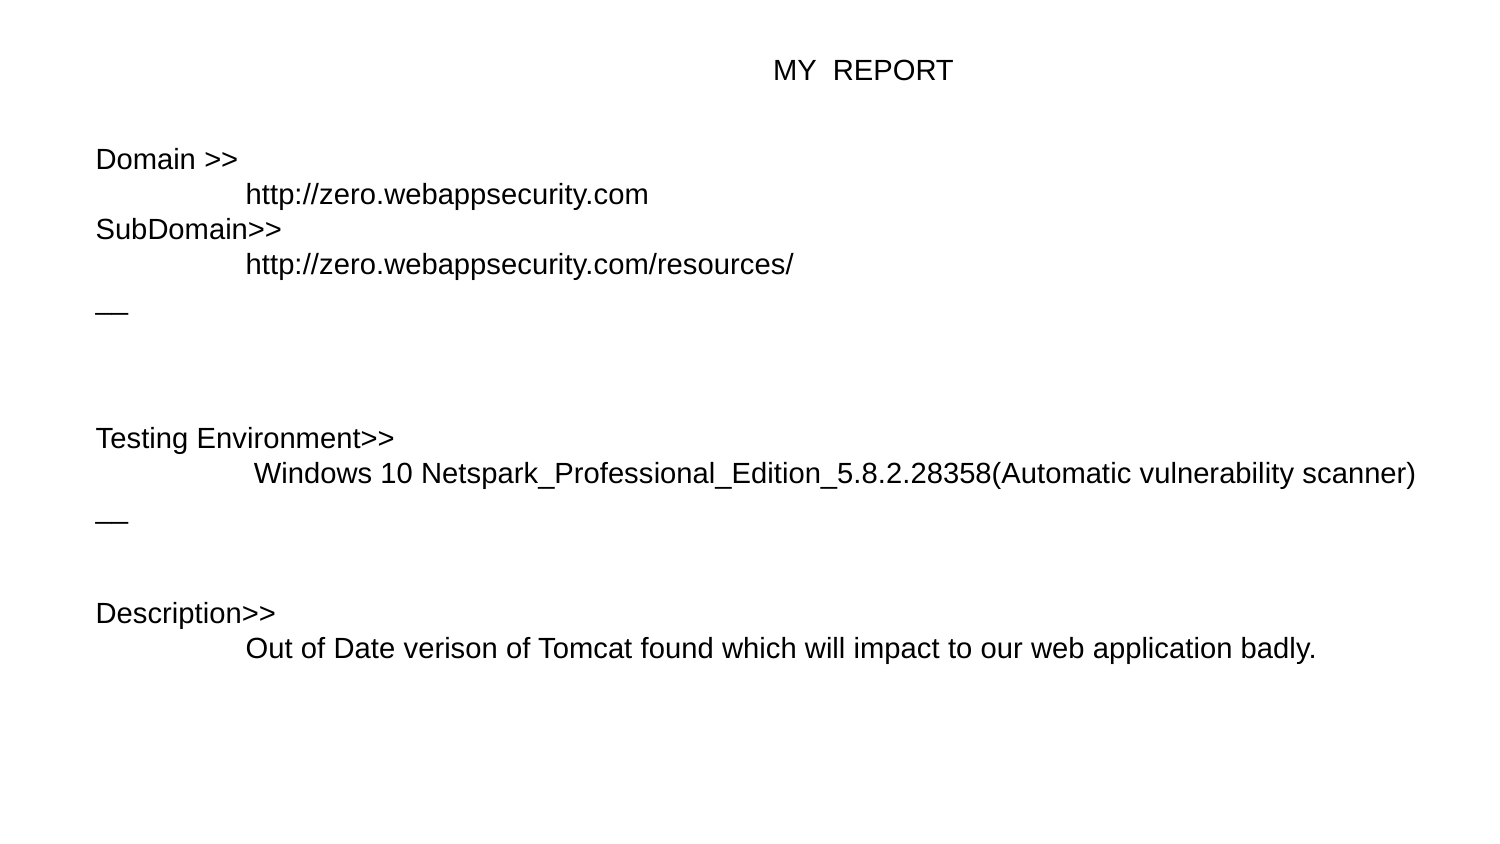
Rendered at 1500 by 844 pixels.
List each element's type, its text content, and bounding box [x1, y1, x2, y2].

text_box Domain >> http://zero.webappsecurity.com SubDomain>> http://zero.webappsecurity.com/resources/ __ Testing Environment>> Windows 10 Netspark_Professional_Edition_5.8.2.28358(Automatic vulnerability scanner) __ Description>> Out of Date verison of Tomcat found which will impact to our web application badly. [80, 125, 1475, 715]
text_box MY REPORT [441, 36, 1012, 102]
